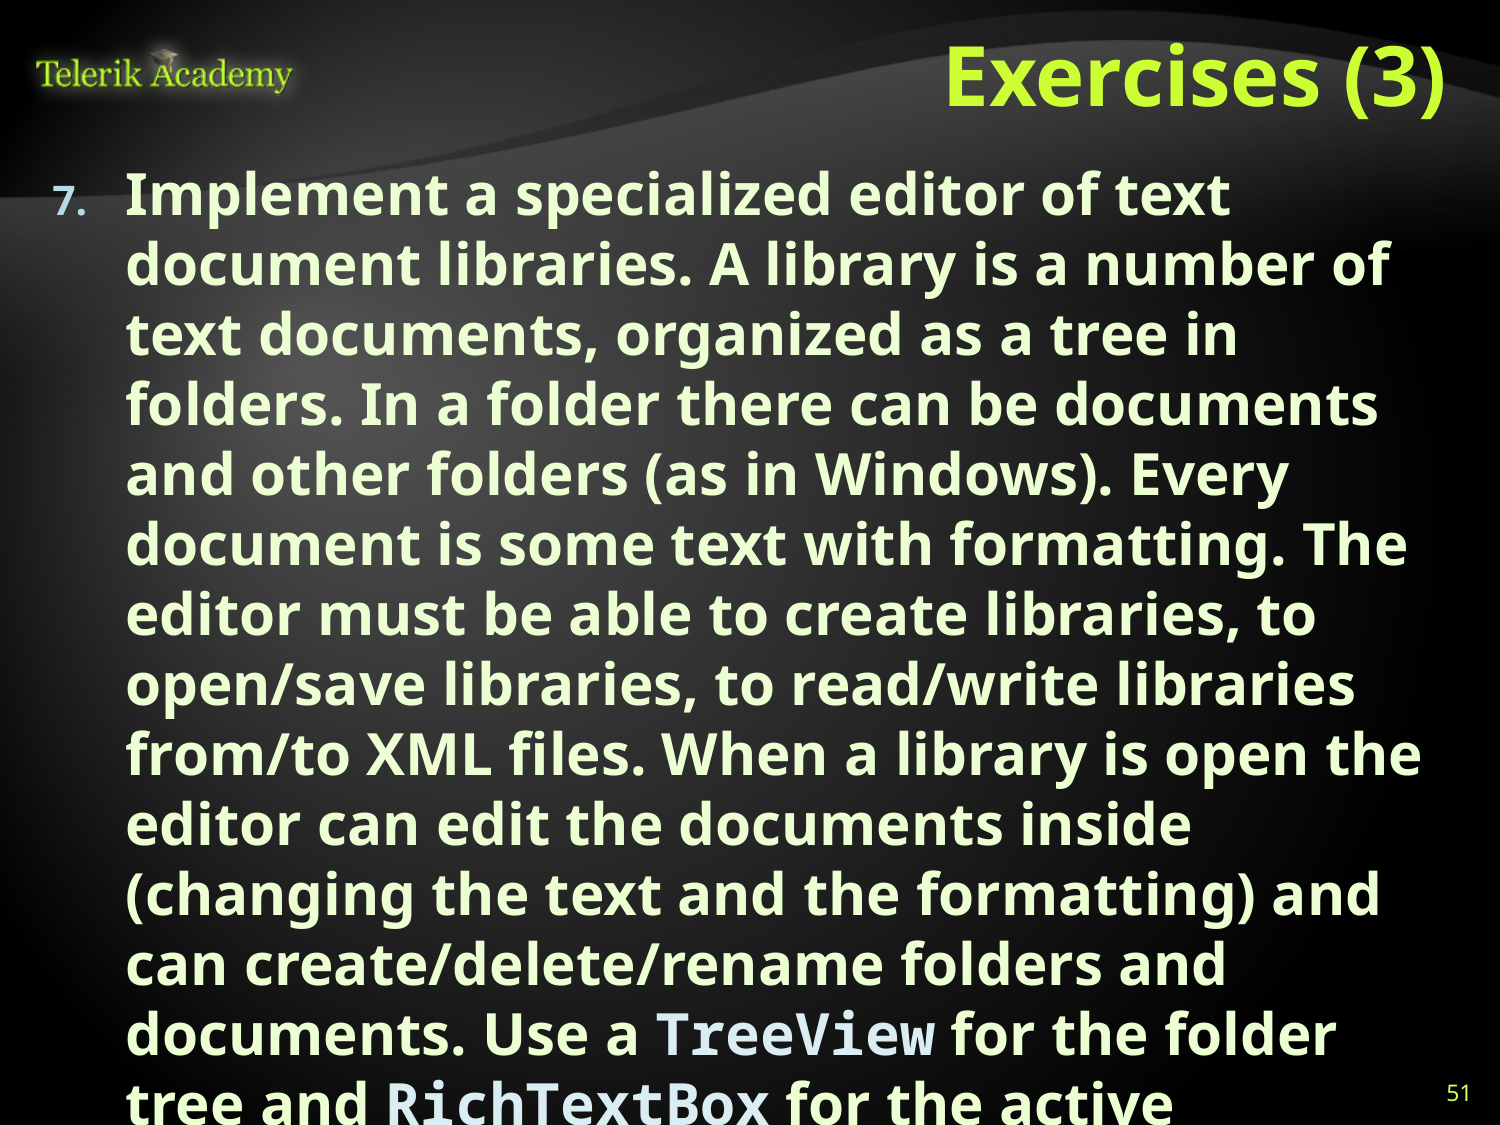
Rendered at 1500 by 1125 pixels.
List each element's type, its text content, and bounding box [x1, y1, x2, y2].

slide_number 51 [1412, 1074, 1488, 1113]
title Exercises (3) [300, 12, 1463, 149]
list Implement a specialized editor of text document libraries. A library is a number of text documents, organized as a tree in folders. In a folder there can be documents and other folders (as in Windows). Every document is some text with formatting. The editor must be able to create libraries, to open/save libraries, to read/write libraries from/to XML files. When a library is open the editor can edit the documents inside (changing the text and the formatting) and can create/delete/rename folders and documents. Use a TreeView for the folder tree and RichTextBox for the active document. [37, 149, 1463, 1100]
picture [0, 0, 1500, 1125]
